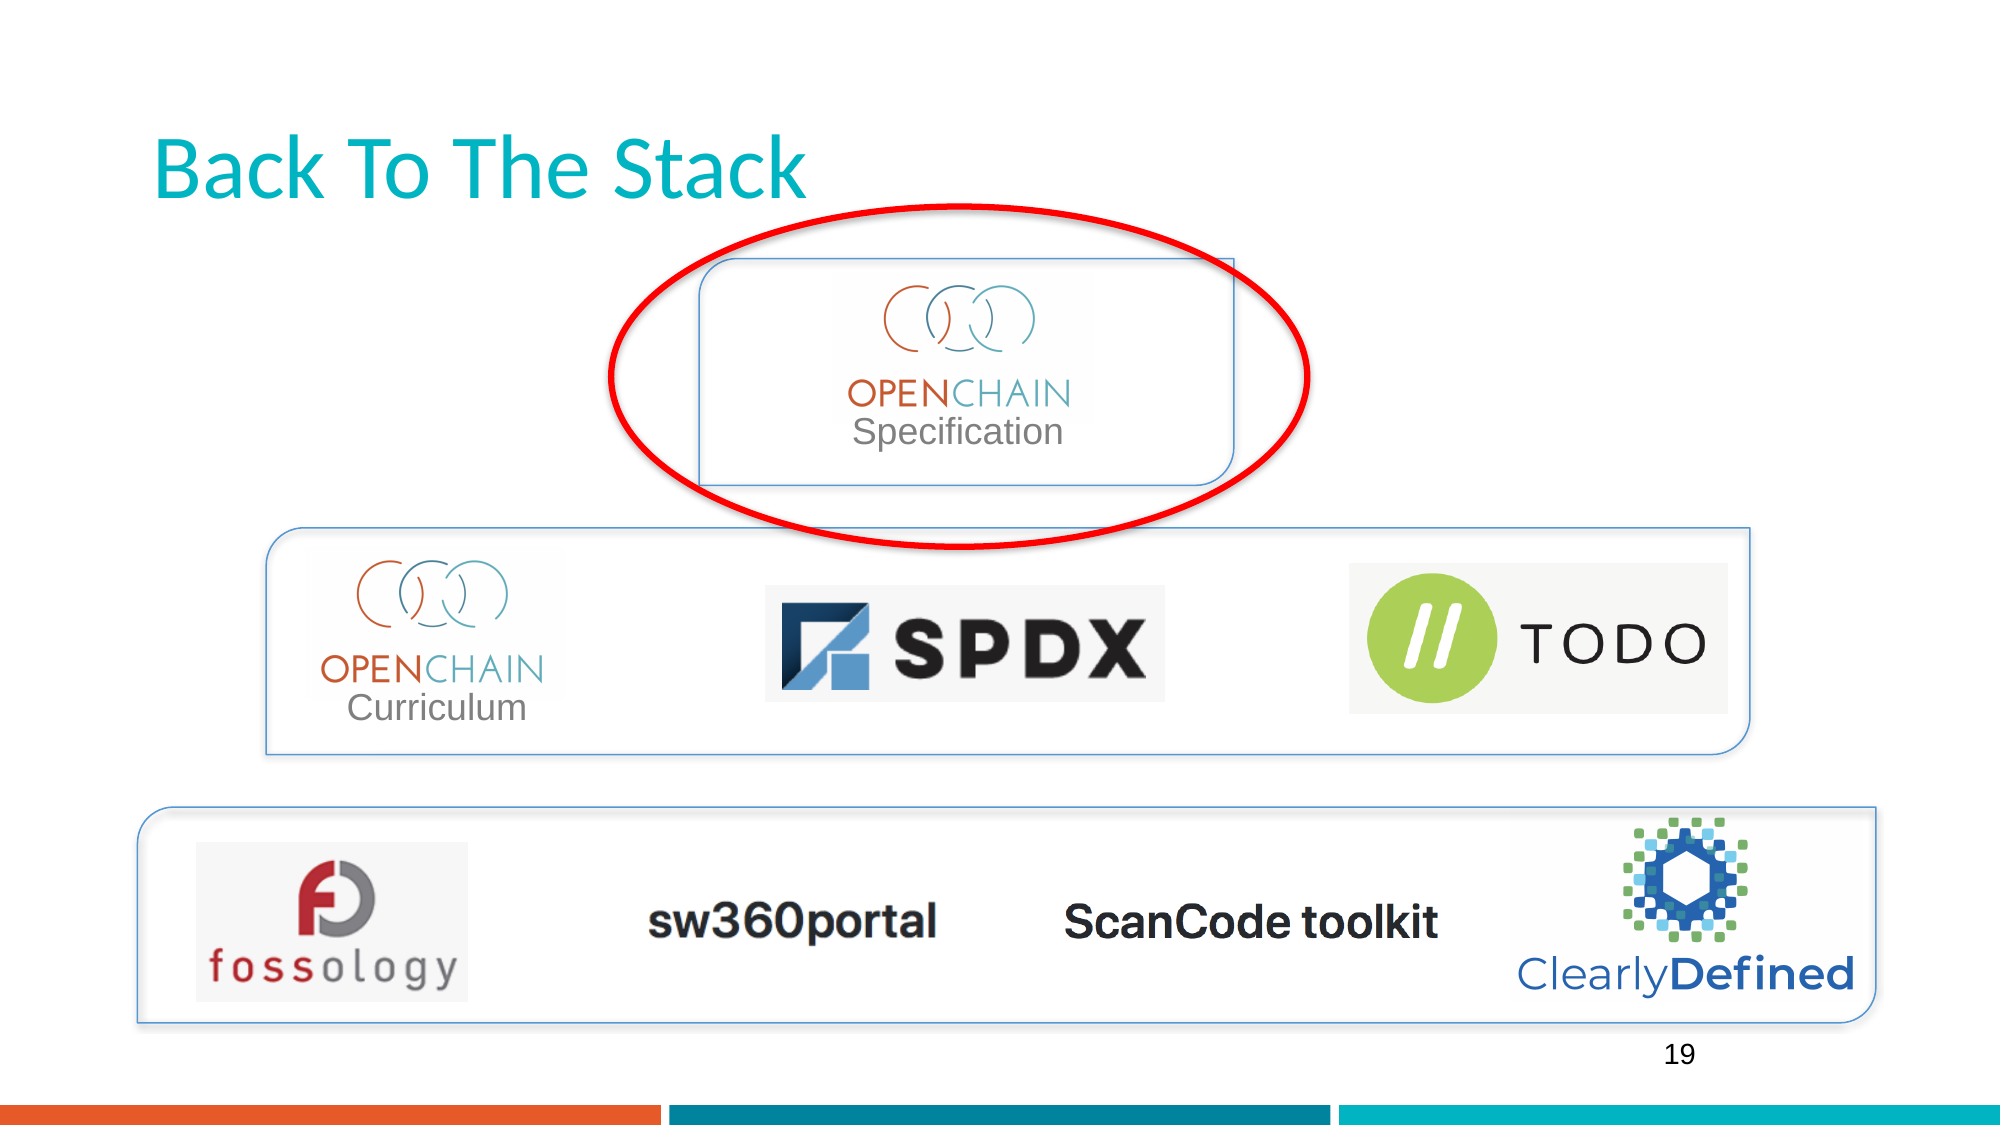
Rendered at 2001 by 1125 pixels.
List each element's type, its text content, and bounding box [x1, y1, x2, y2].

text_box [610, 205, 1309, 548]
text_box [1213, 257, 1235, 270]
text_box [265, 527, 1751, 756]
picture [765, 584, 1165, 703]
picture [832, 272, 1093, 426]
slide_number 19 [1648, 1027, 1863, 1083]
picture [1349, 563, 1728, 715]
picture [605, 860, 973, 978]
picture [1050, 874, 1454, 960]
text_box [136, 806, 1877, 1024]
picture [1510, 806, 1863, 1002]
picture [195, 842, 469, 1002]
title Back To The Stack [137, 59, 1863, 278]
picture [304, 547, 566, 701]
